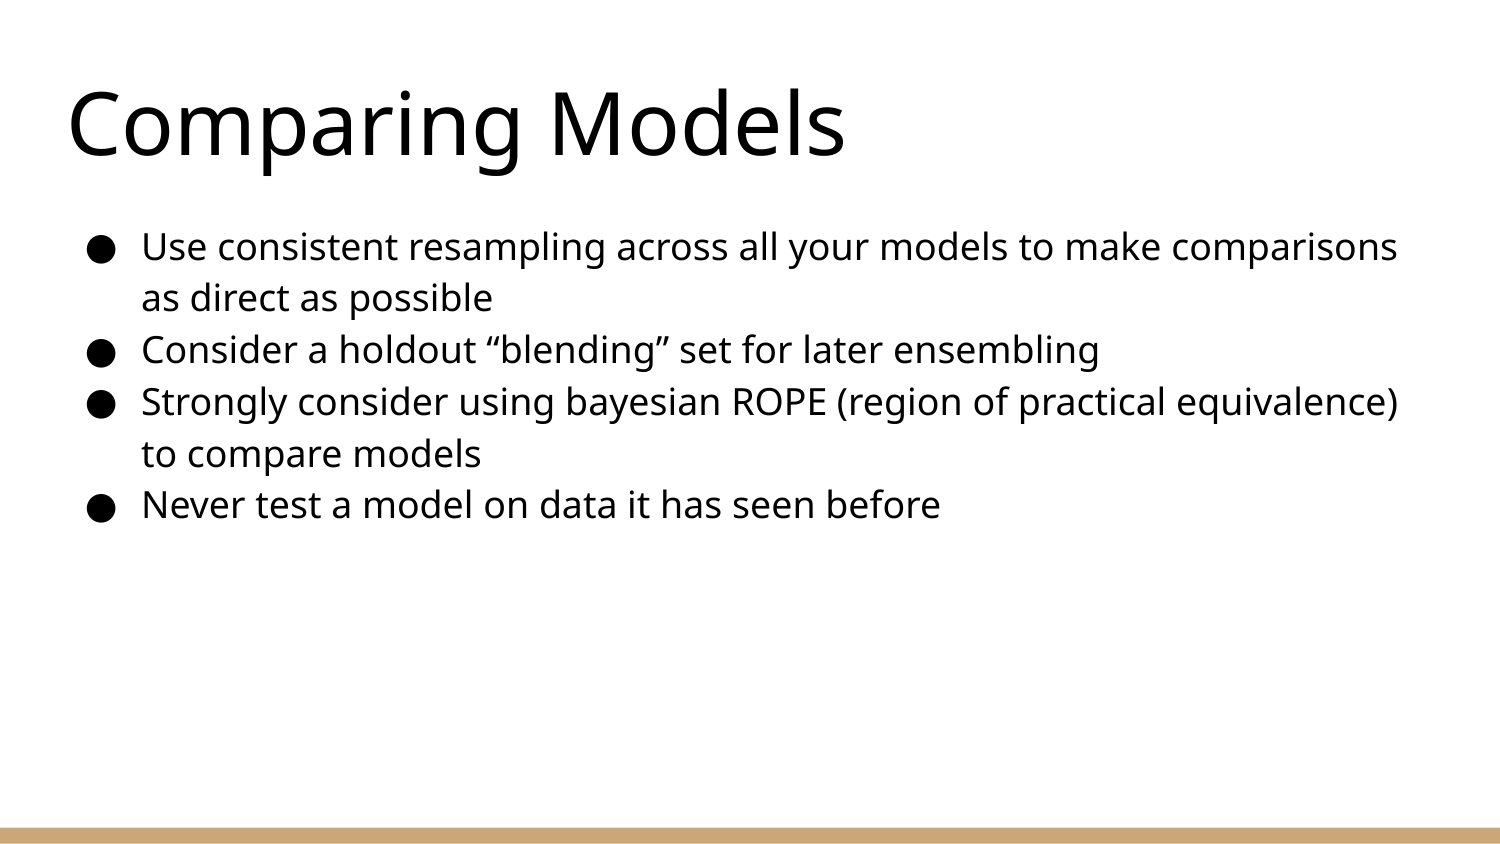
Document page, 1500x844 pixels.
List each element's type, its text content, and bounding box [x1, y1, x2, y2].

title Comparing Models [51, 51, 1449, 189]
list Use consistent resampling across all your models to make comparisons as direct as possible Consider a holdout “blending” set for later ensembling Strongly consider using bayesian ROPE (region of practical equivalence) to compare models Never test a model on data it has seen before [51, 200, 1449, 752]
